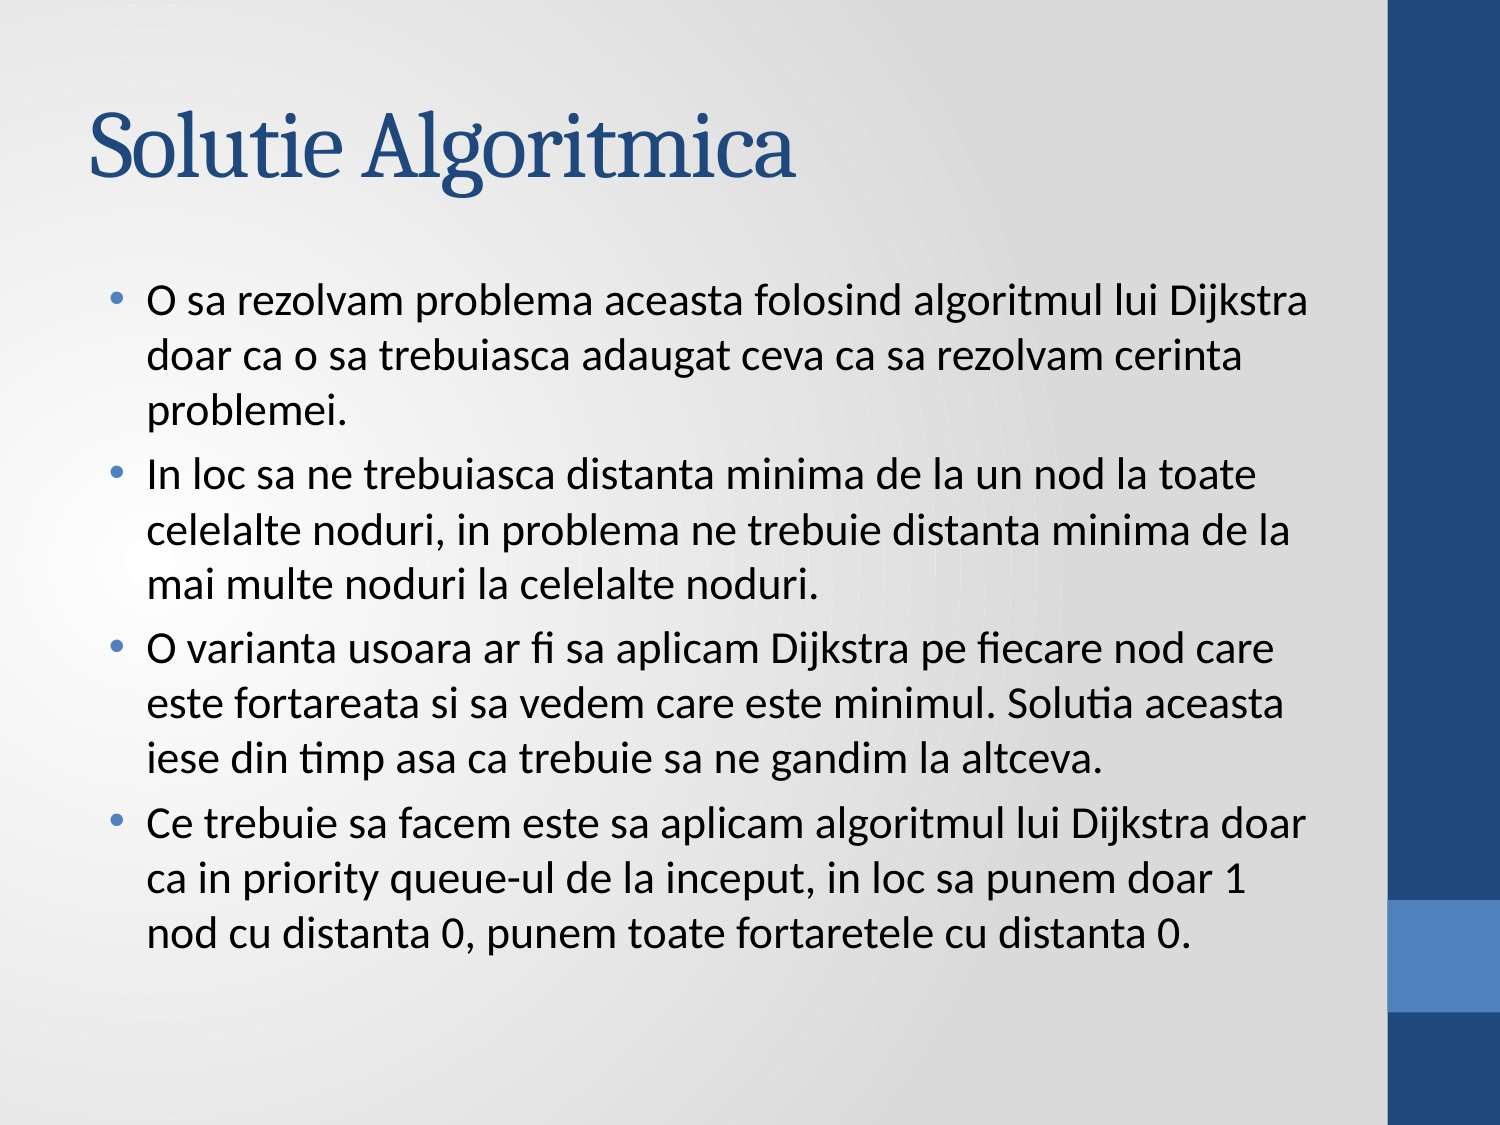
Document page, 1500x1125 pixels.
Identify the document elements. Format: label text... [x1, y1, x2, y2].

title Solutie Algoritmica [75, 45, 1325, 233]
list O sa rezolvam problema aceasta folosind algoritmul lui Dijkstra doar ca o sa trebuiasca adaugat ceva ca sa rezolvam cerinta problemei. In loc sa ne trebuiasca distanta minima de la un nod la toate celelalte noduri, in problema ne trebuie distanta minima de la mai multe noduri la celelalte noduri. O varianta usoara ar fi sa aplicam Dijkstra pe fiecare nod care este fortareata si sa vedem care este minimul. Solutia aceasta iese din timp asa ca trebuie sa ne gandim la altceva. Ce trebuie sa facem este sa aplicam algoritmul lui Dijkstra doar ca in priority queue-ul de la inceput, in loc sa punem doar 1 nod cu distanta 0, punem toate fortaretele cu distanta 0. [75, 262, 1325, 1050]
